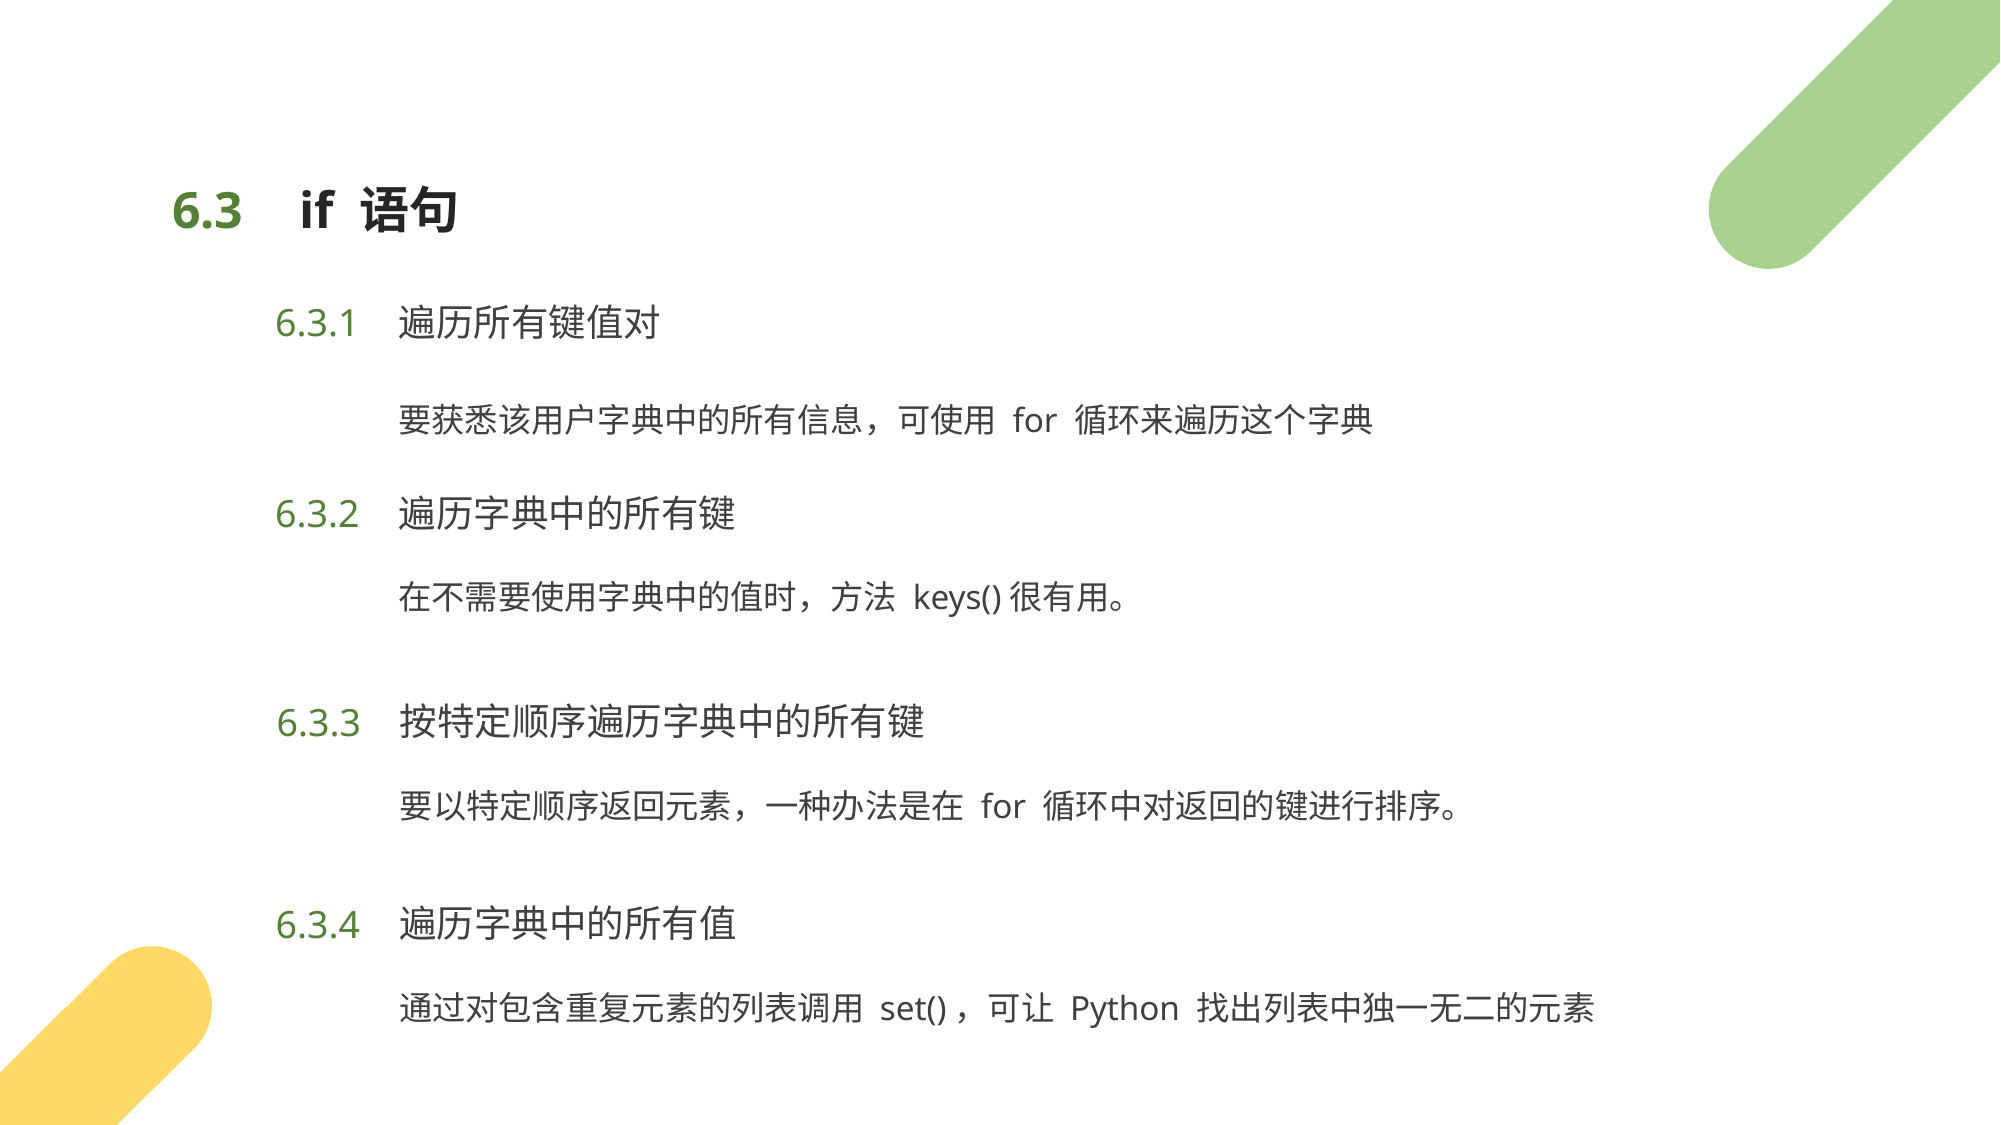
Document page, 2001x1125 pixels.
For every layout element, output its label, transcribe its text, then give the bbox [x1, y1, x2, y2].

text_box 6.3.4 [260, 898, 425, 959]
text_box if 语句 [284, 175, 1746, 249]
text_box 6.3 [157, 178, 302, 256]
list 遍历字典中的所有键 [383, 487, 1797, 548]
text_box 按特定顺序遍历字典中的所有键 [426, 696, 1799, 756]
list 6.3.1 [260, 296, 425, 357]
list 遍历所有键值对 [425, 296, 1797, 357]
text_box 通过对包含重复元素的列表调用 set()，可让 Python 找出列表中独一无二的元素 [384, 983, 1798, 1044]
list 在不需要使用字典中的值时，方法 keys()很有用。 [383, 573, 1909, 642]
list 要获悉该用户字典中的所有信息，可使用 for 循环来遍历这个字典 [383, 396, 1797, 487]
text_box 6.3.3 [261, 696, 426, 757]
text_box 遍历字典中的所有值 [425, 898, 1798, 959]
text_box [1613, 0, 2000, 39]
text_box 要以特定顺序返回元素，一种办法是在 for 循环中对返回的键进行排序。 [385, 781, 1799, 842]
list 6.3.2 [260, 488, 425, 549]
